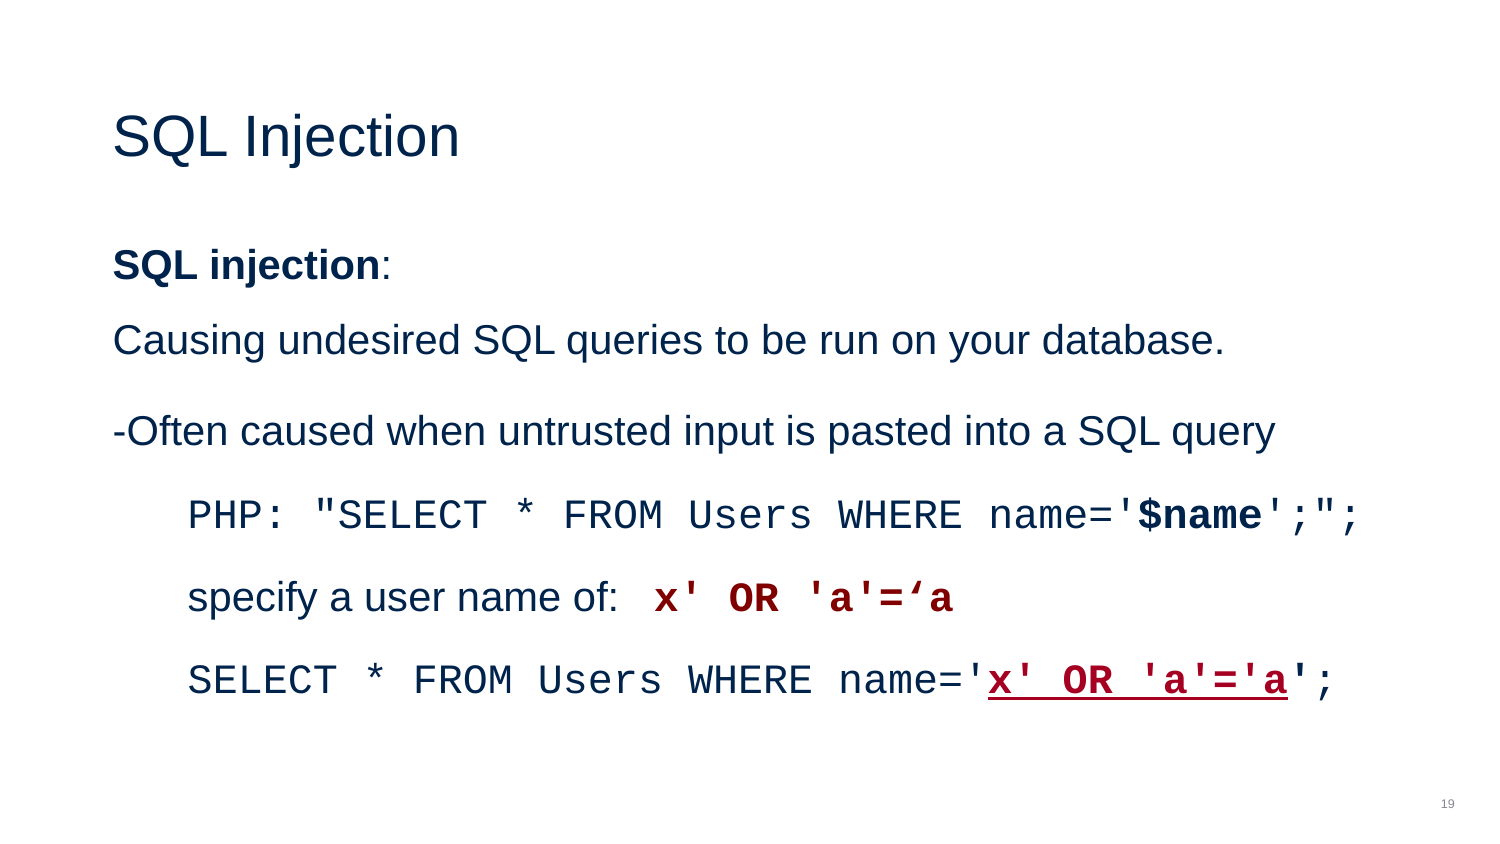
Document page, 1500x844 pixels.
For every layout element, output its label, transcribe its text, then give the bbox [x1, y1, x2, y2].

list SQL Injection [97, 95, 1388, 177]
slide_number 19 [1132, 780, 1470, 826]
list SQL injection: Causing undesired SQL queries to be run on your database. -Often caused when untrusted input is pasted into a SQL query PHP: "SELECT * FROM Users WHERE name='$name';"; specify a user name of: x' OR 'a'=‘a SELECT * FROM Users WHERE name='x' OR 'a'='a'; [97, 205, 1388, 743]
